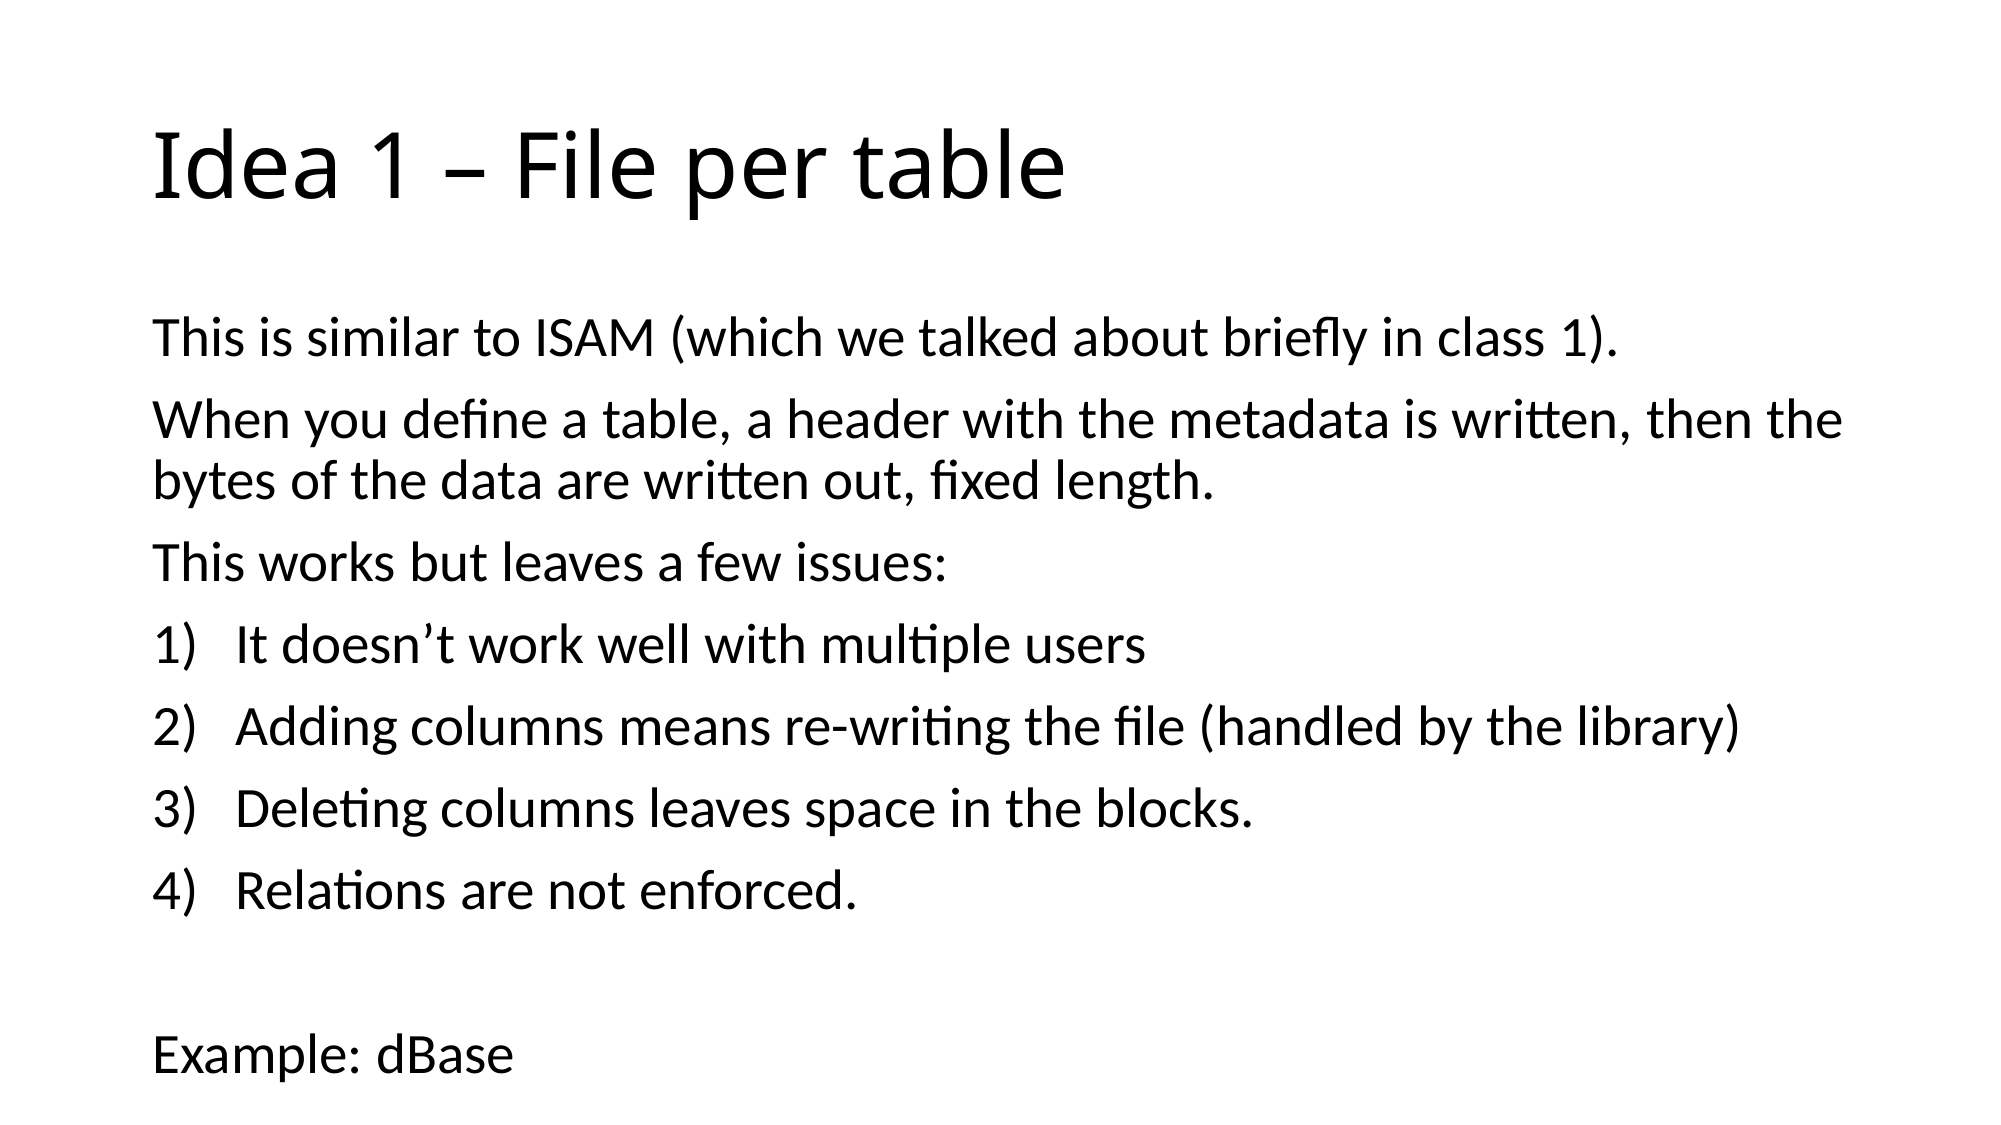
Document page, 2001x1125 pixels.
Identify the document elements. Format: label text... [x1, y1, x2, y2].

list This is similar to ISAM (which we talked about briefly in class 1). When you define a table, a header with the metadata is written, then the bytes of the data are written out, fixed length. This works but leaves a few issues: It doesn’t work well with multiple users Adding columns means re-writing the file (handled by the library) Deleting columns leaves space in the blocks. Relations are not enforced. Example: dBase [137, 299, 1863, 1095]
title Idea 1 – File per table [137, 59, 1863, 278]
